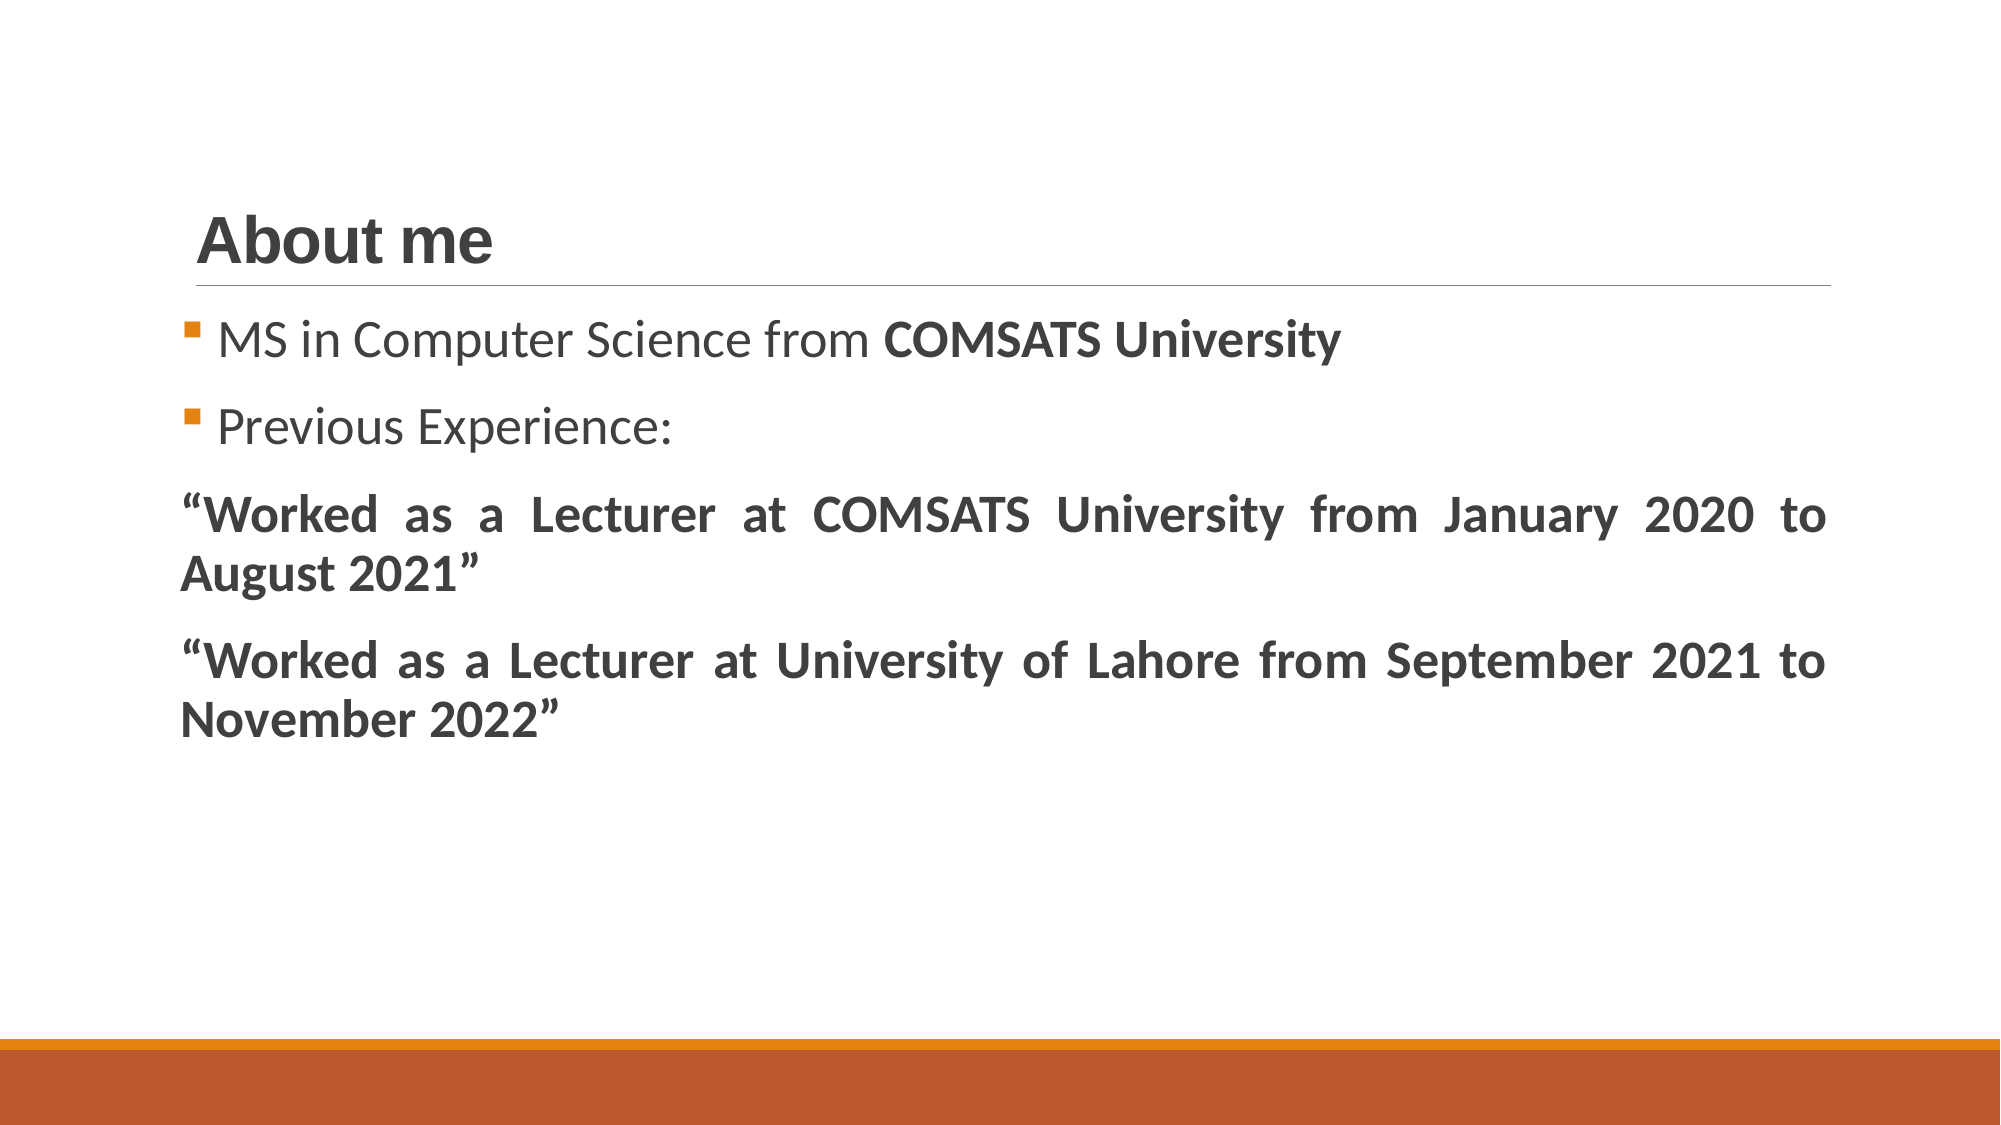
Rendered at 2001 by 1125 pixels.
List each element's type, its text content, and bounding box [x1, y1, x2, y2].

title About me [180, 47, 1830, 285]
list MS in Computer Science from COMSATS University Previous Experience: “Worked as a Lecturer at COMSATS University from January 2020 to August 2021” “Worked as a Lecturer at University of Lahore from September 2021 to November 2022” [180, 302, 1830, 963]
